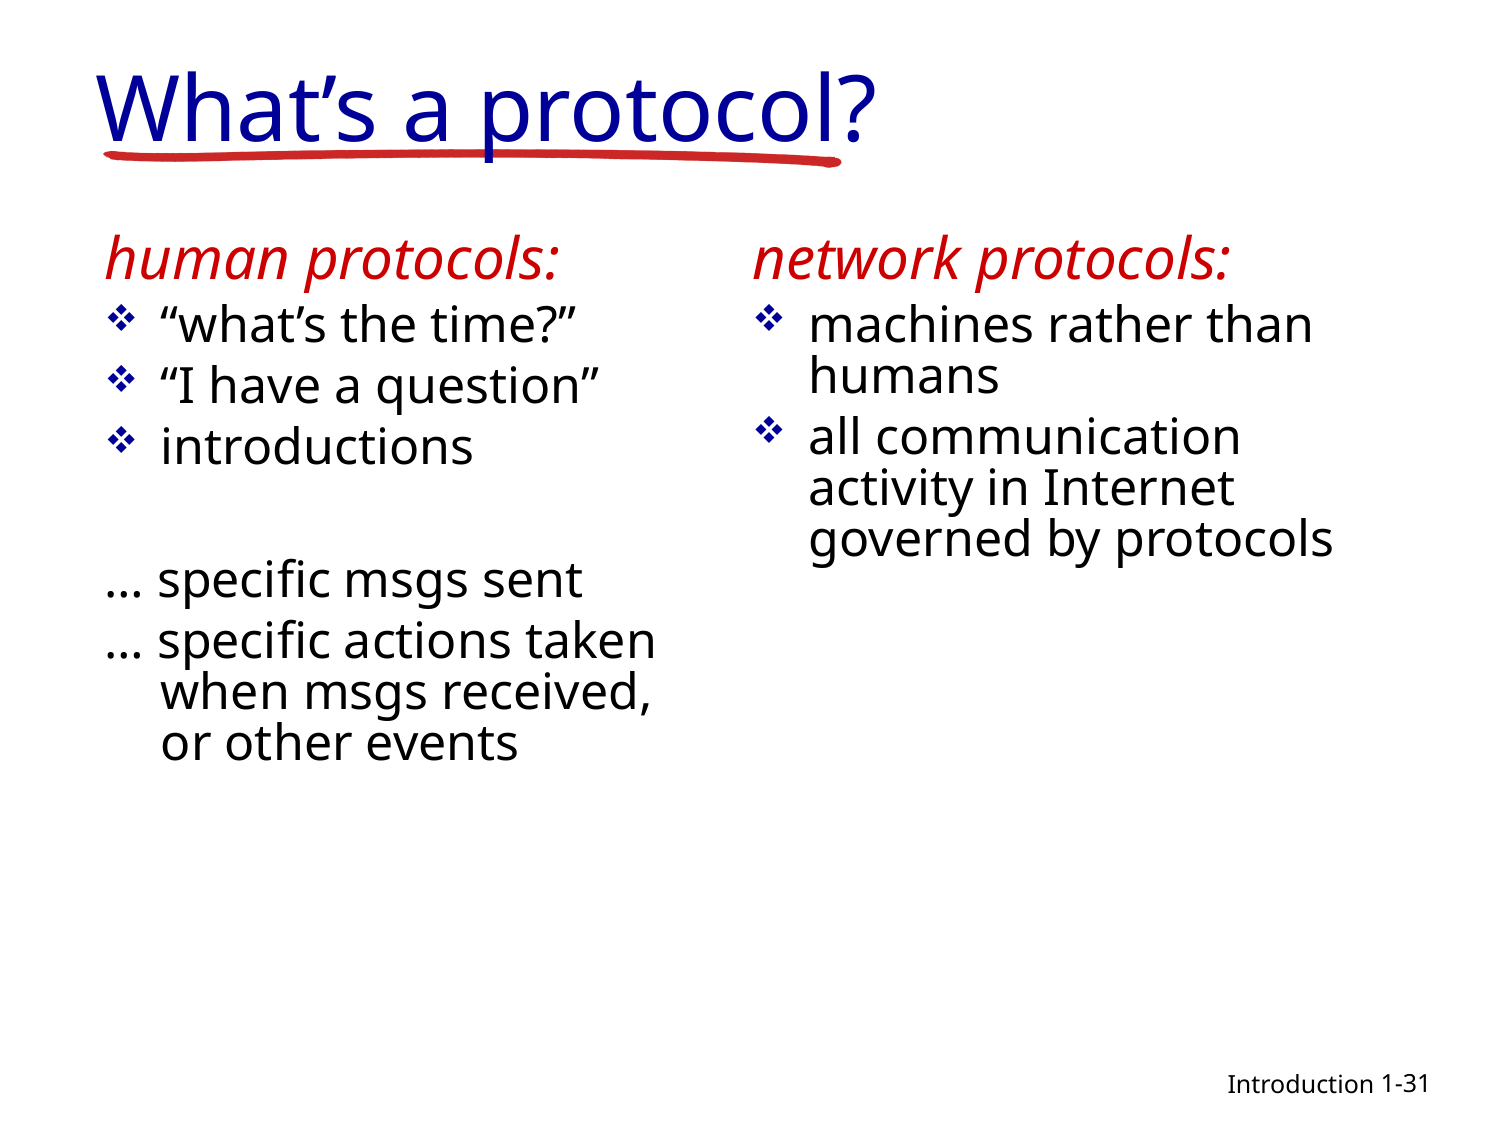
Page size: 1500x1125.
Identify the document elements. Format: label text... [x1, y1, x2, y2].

picture [100, 144, 851, 173]
footer Introduction [914, 1060, 1391, 1109]
list human protocols: “what’s the time?” “I have a question” introductions … specific msgs sent … specific actions taken when msgs received, or other events [89, 224, 678, 988]
list network protocols: machines rather than humans all communication activity in Internet governed by protocols [737, 224, 1363, 650]
slide_number 1-31 [1365, 1059, 1477, 1106]
title What’s a protocol? [79, 33, 1009, 177]
